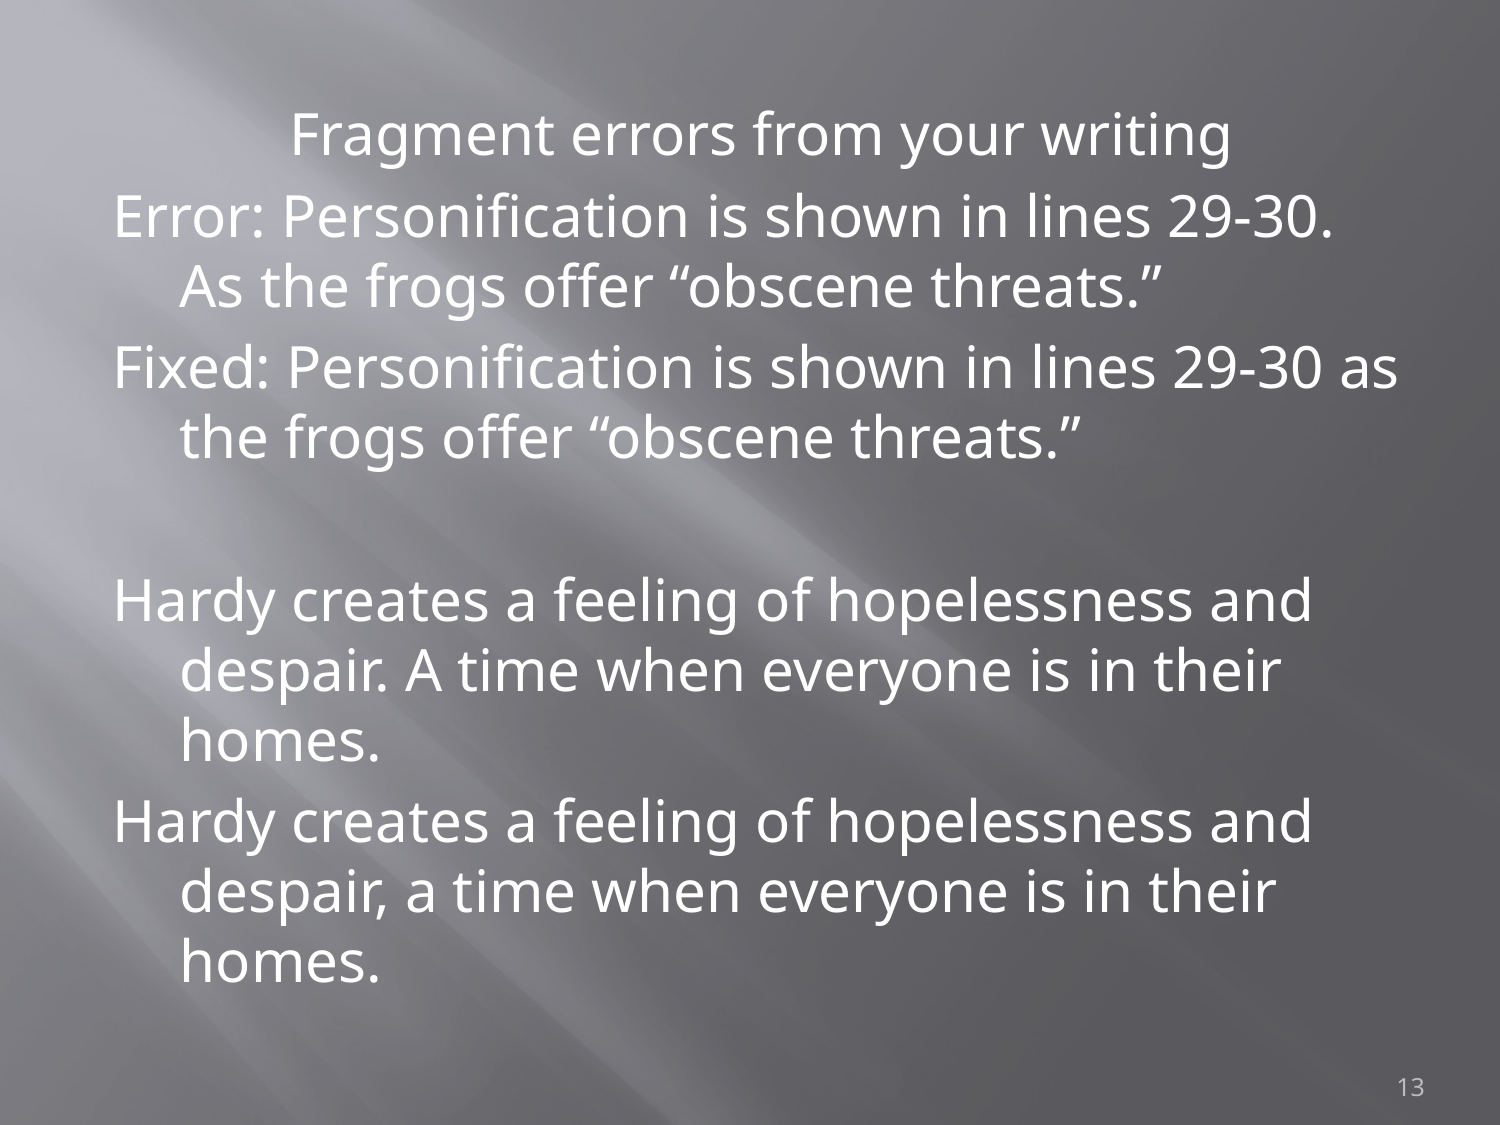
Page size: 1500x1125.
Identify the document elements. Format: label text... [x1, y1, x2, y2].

list Fragment errors from your writing Error: Personification is shown in lines 29-30. As the frogs offer “obscene threats.” Fixed: Personification is shown in lines 29-30 as the frogs offer “obscene threats.” Hardy creates a feeling of hopelessness and despair. A time when everyone is in their homes. Hardy creates a feeling of hopelessness and despair, a time when everyone is in their homes. [75, 90, 1425, 1035]
slide_number 13 [1299, 1052, 1425, 1113]
